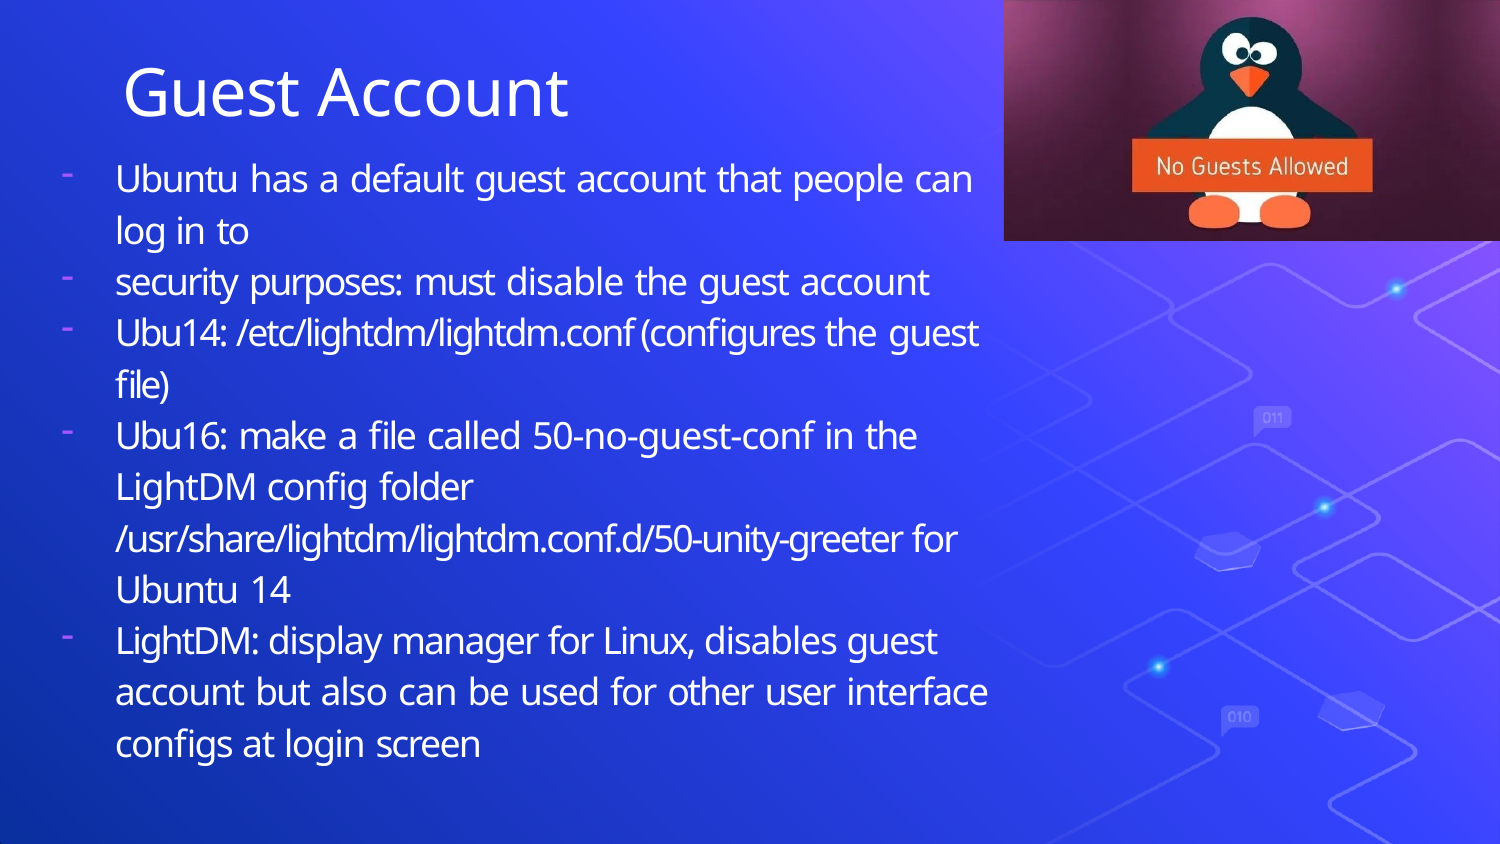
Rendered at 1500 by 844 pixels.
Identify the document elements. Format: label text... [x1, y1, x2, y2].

picture [0, 0, 1500, 844]
text_box Ubuntu has a default guest account that people can log in to security purposes: must disable the guest account Ubu14: /etc/lightdm/lightdm.conf (conﬁgures the guest ﬁle) Ubu16: make a ﬁle called 50-no-guest-conf in the LightDM conﬁg folder /usr/share/lightdm/lightdm.conf.d/50-unity-greeter for Ubuntu 14 LightDM: display manager for Linux, disables guest account but also can be used for other user interface conﬁgs at login screen [59, 147, 1044, 765]
text_box [1003, 0, 1500, 241]
title Guest Account [120, 47, 595, 147]
